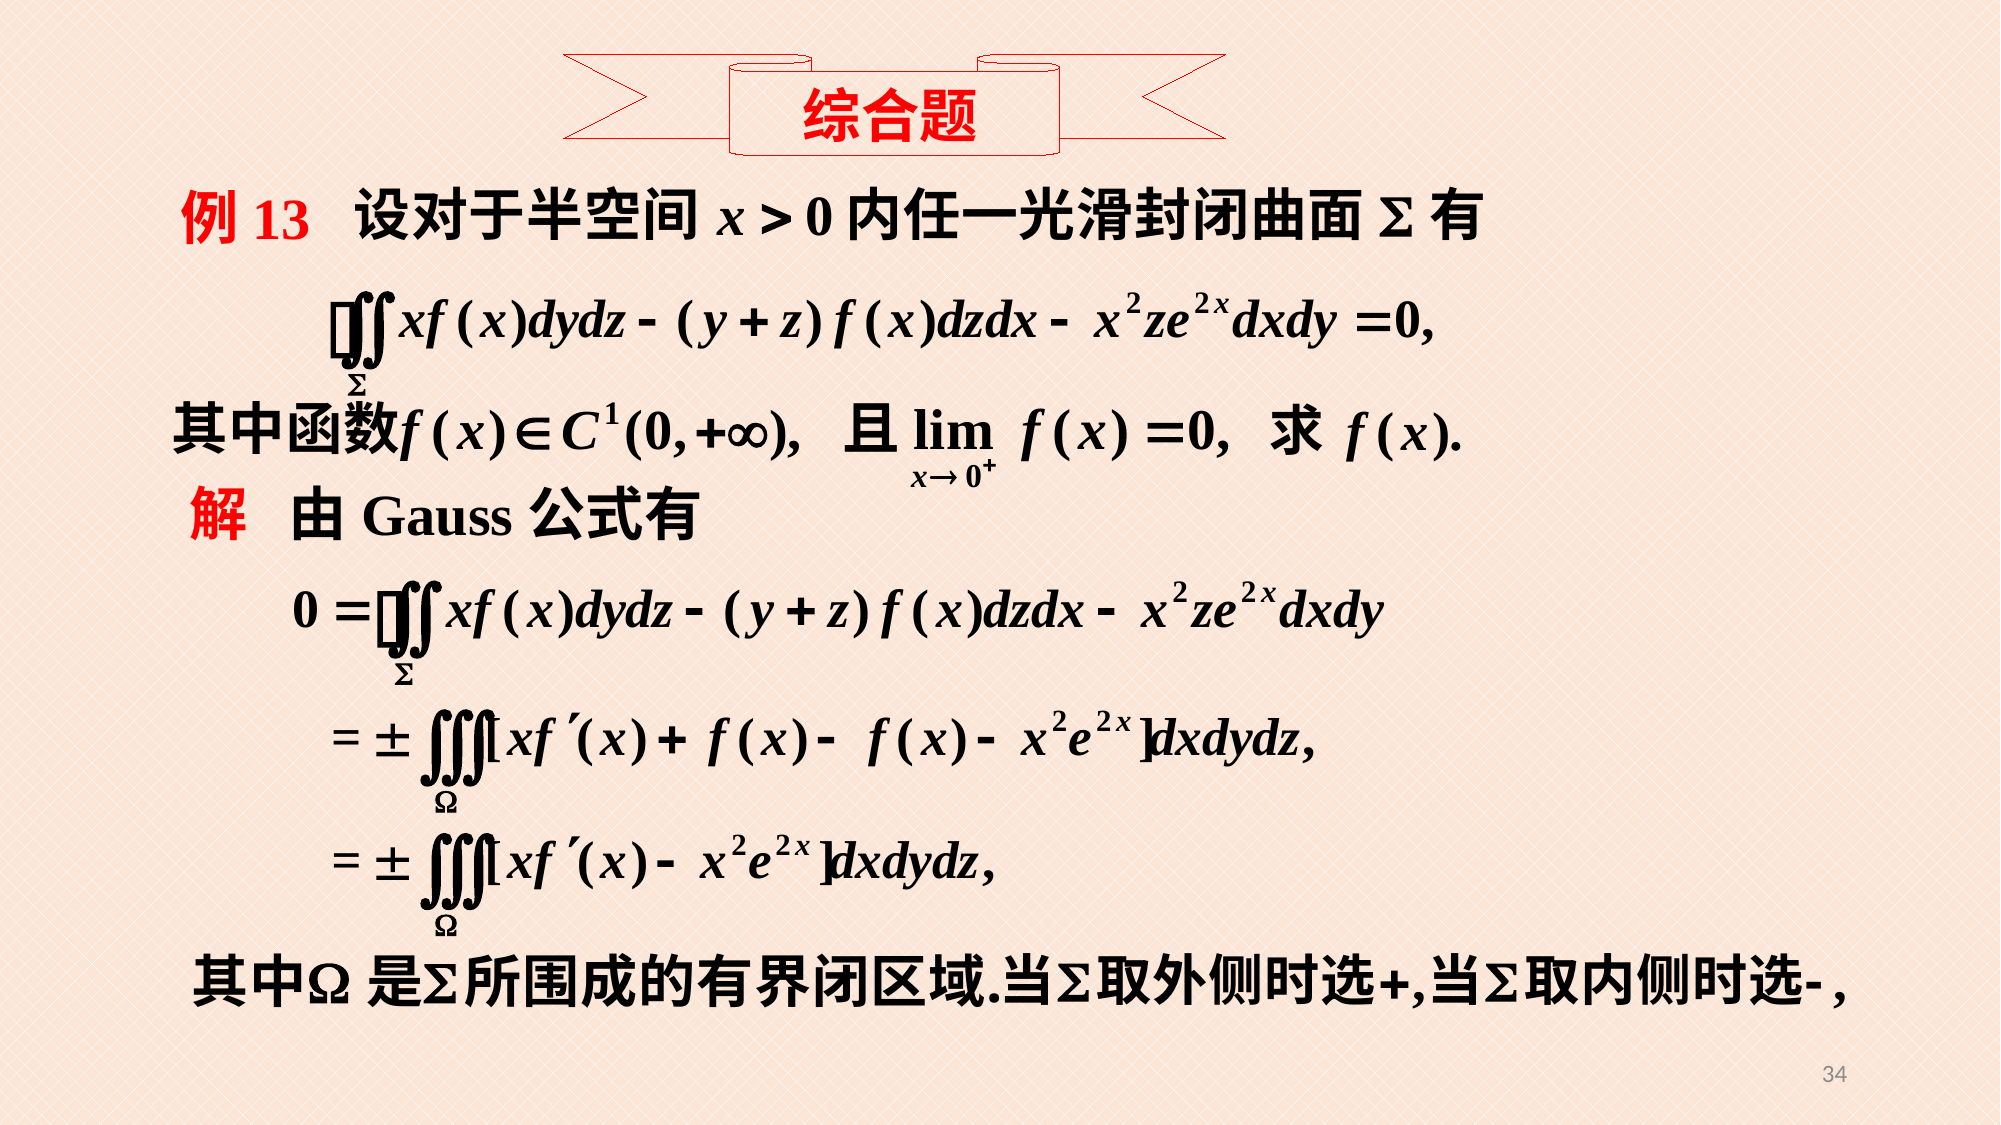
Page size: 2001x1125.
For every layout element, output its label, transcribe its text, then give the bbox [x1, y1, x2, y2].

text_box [165, 388, 811, 474]
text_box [323, 688, 1323, 822]
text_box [996, 945, 1857, 1024]
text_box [563, 54, 1226, 158]
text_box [320, 270, 1445, 406]
text_box 由Gauss公式有 [274, 474, 718, 555]
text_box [323, 812, 1003, 946]
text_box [835, 392, 1239, 498]
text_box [185, 945, 1008, 1027]
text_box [285, 559, 1396, 695]
slide_number 34 [1412, 1042, 1863, 1103]
text_box 例13 [165, 173, 326, 259]
text_box 解 [174, 474, 263, 555]
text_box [347, 178, 1495, 260]
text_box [1263, 395, 1473, 474]
